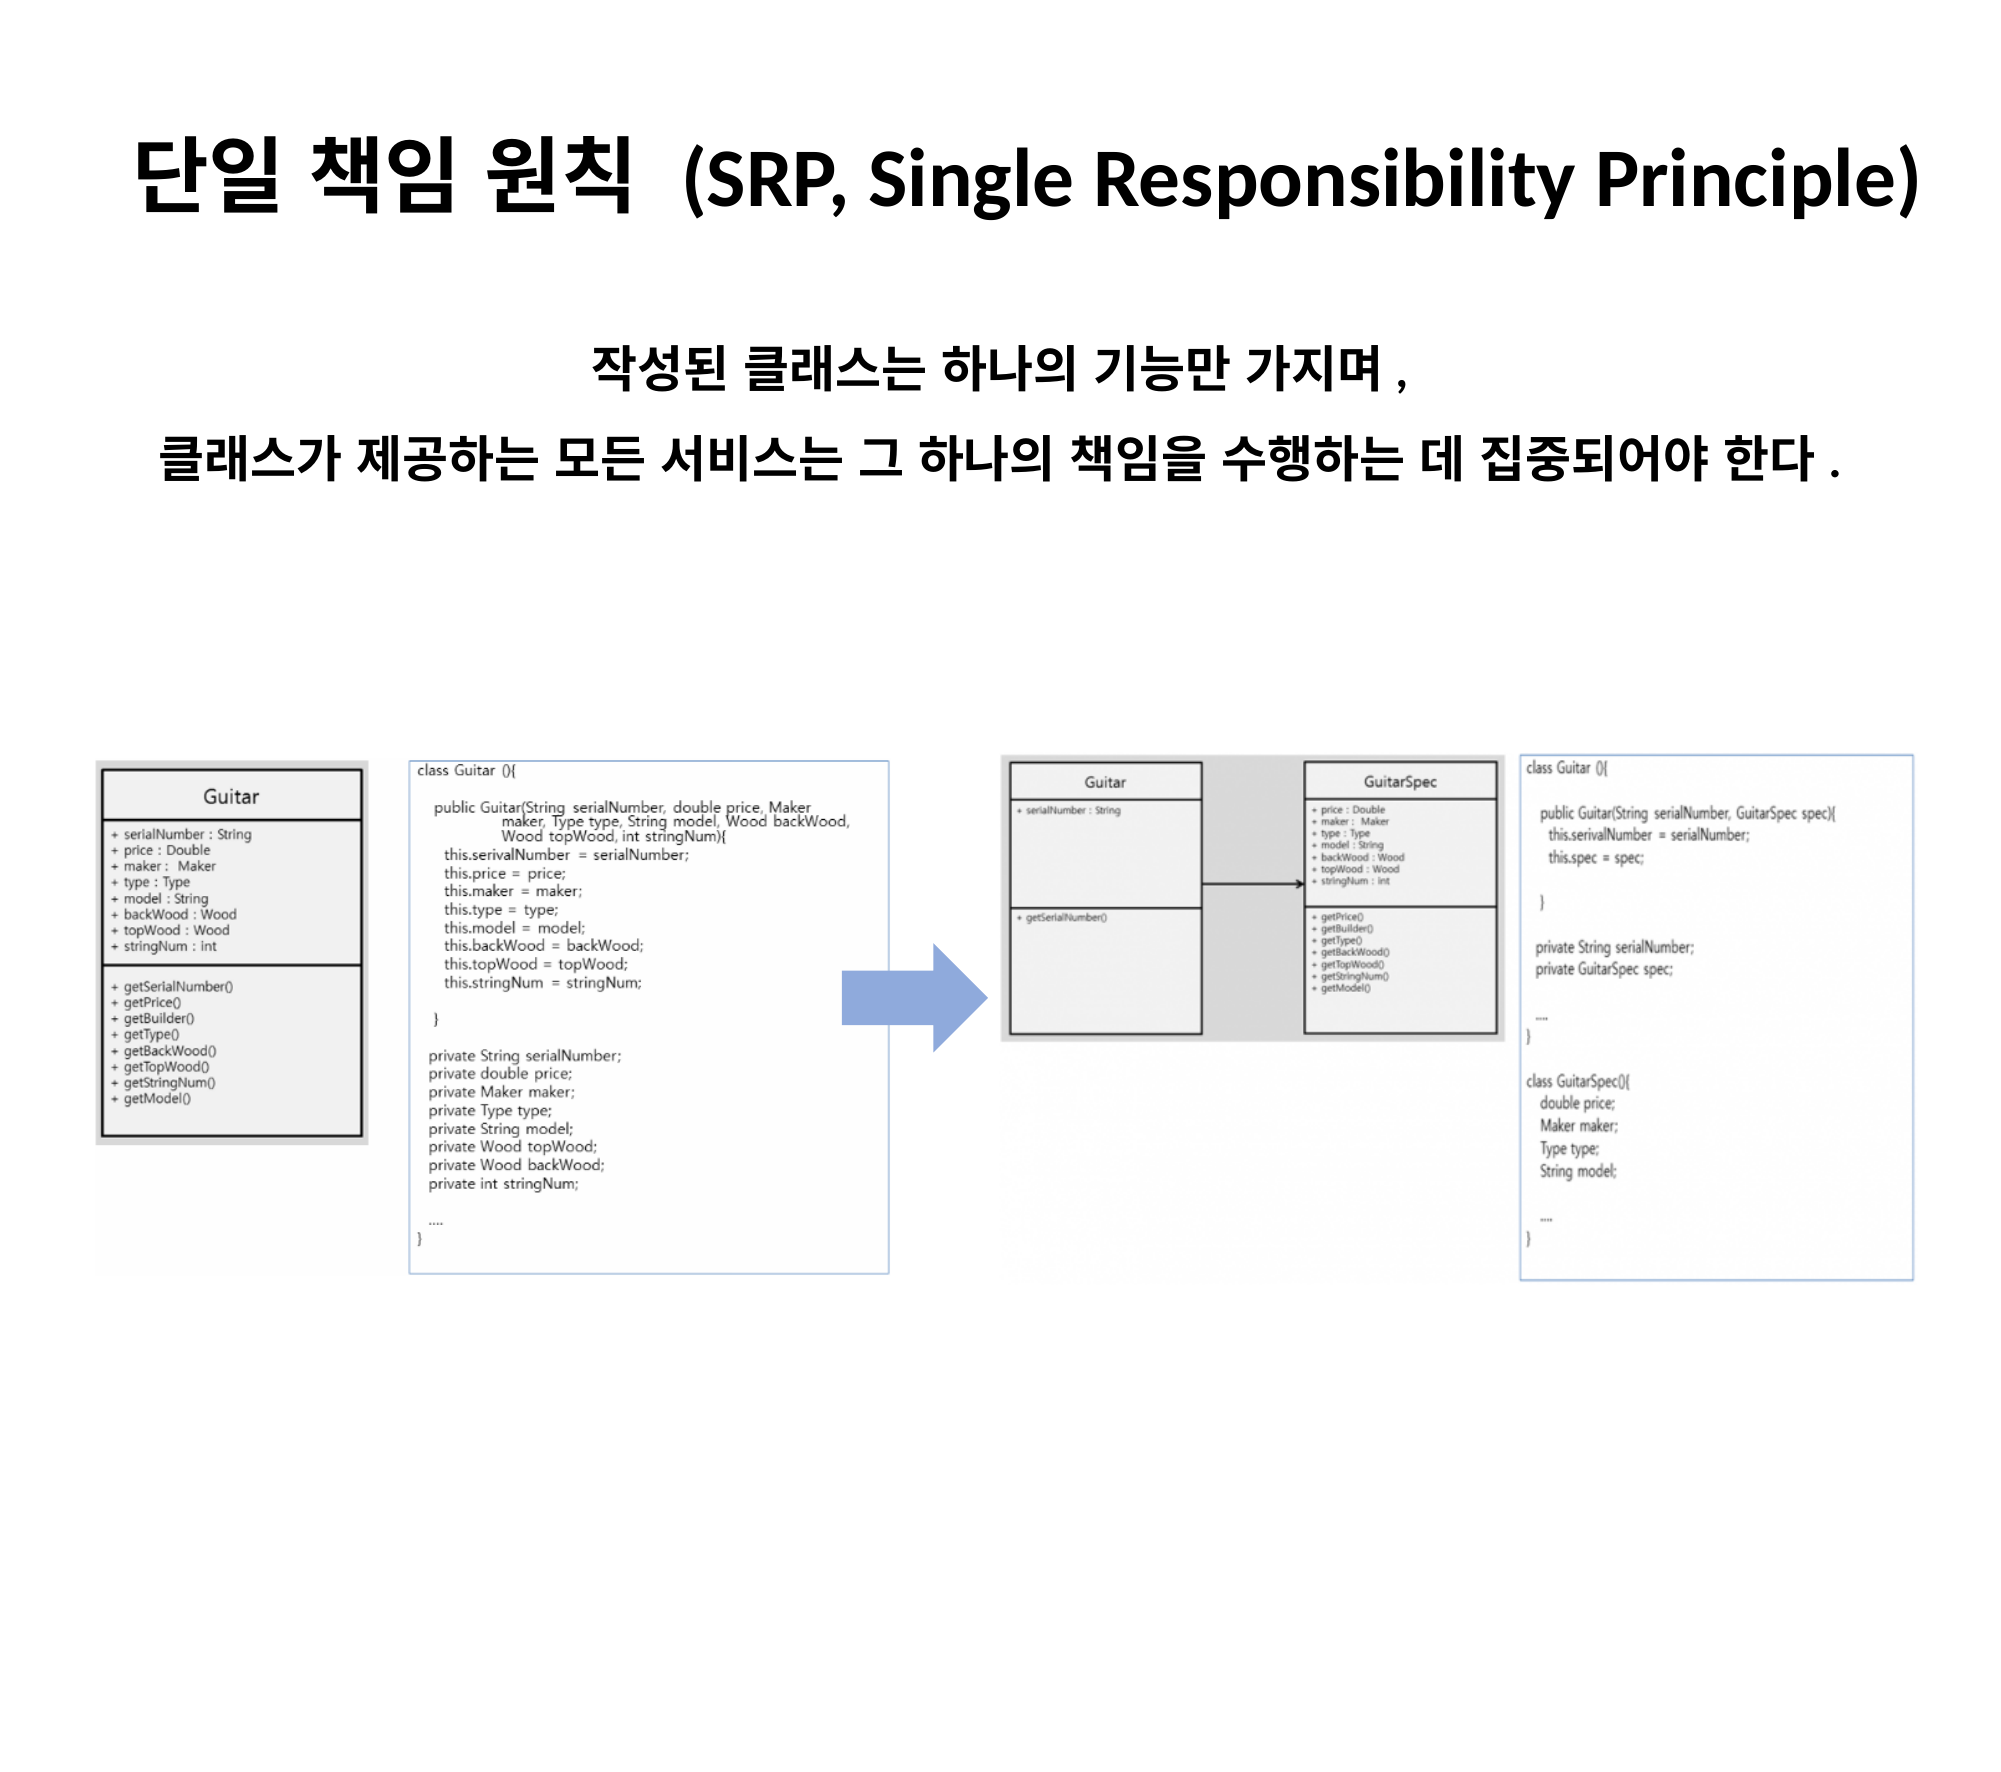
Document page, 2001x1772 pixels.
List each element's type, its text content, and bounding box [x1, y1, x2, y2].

text_box 작성된 클래스는 하나의 기능만 가지며, 클래스가 제공하는 모든 서비스는 그 하나의 책임을 수행하는 데 집중되어야 한다. [143, 300, 1857, 495]
text_box 단일 책임 원칙 (SRP, Single Responsibility Principle) [117, 115, 1939, 231]
picture [999, 752, 1918, 1285]
text_box [891, 940, 990, 1055]
picture [95, 758, 891, 1276]
